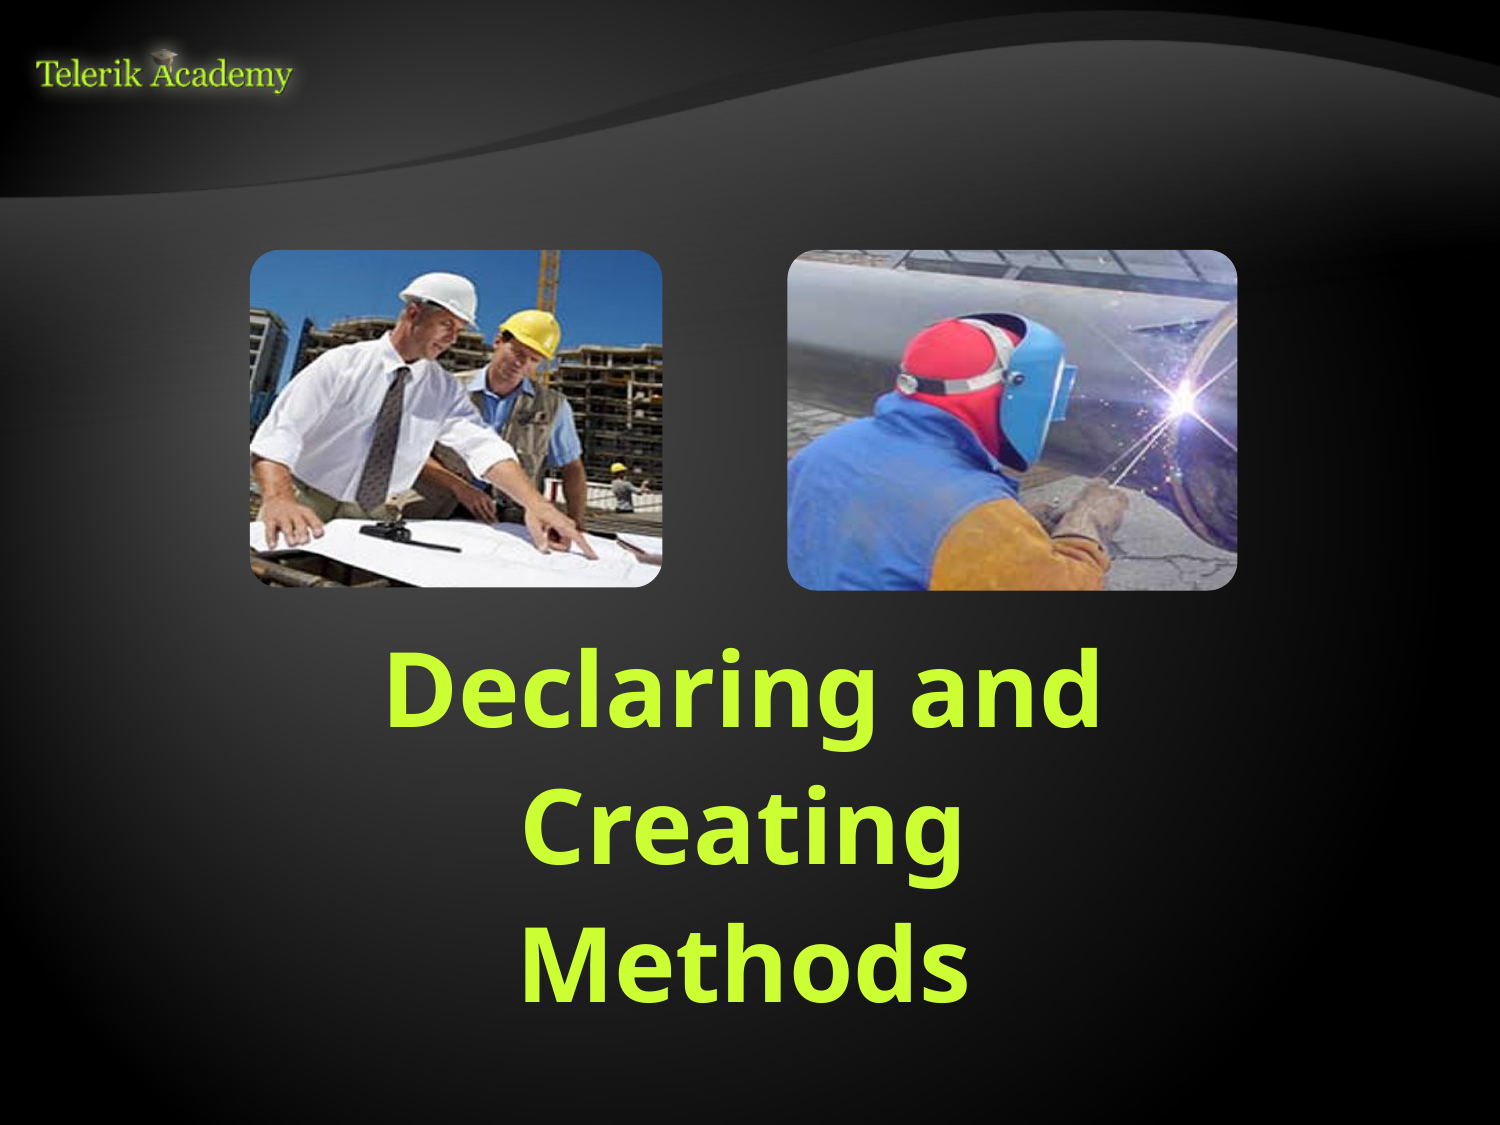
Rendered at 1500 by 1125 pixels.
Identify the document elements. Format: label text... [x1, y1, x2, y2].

picture [0, 0, 1500, 1125]
title Declaring and Creating Methods [301, 695, 1187, 938]
